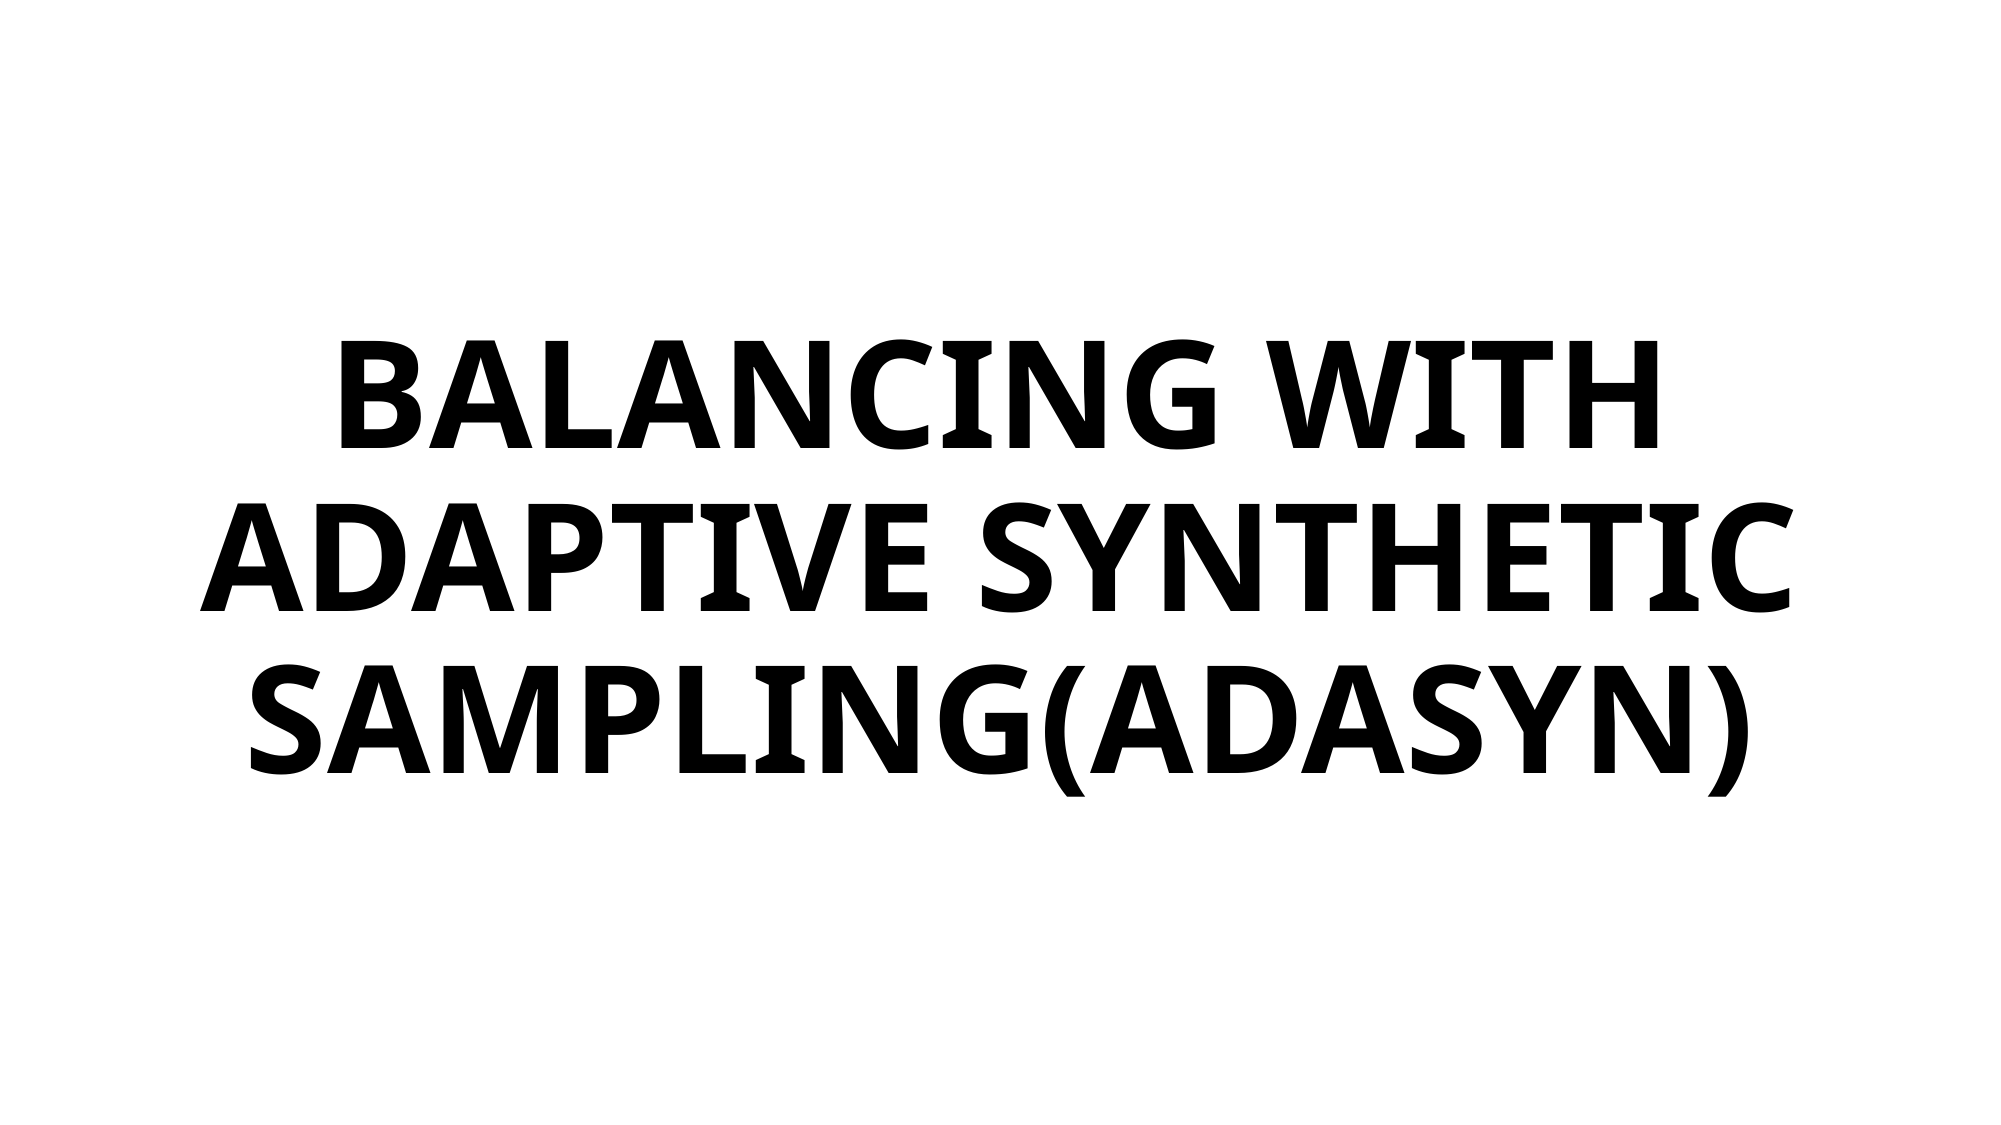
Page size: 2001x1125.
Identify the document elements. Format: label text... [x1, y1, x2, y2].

title BALANCING WITH ADAPTIVE SYNTHETIC SAMPLING(ADASYN) [137, 453, 1863, 672]
